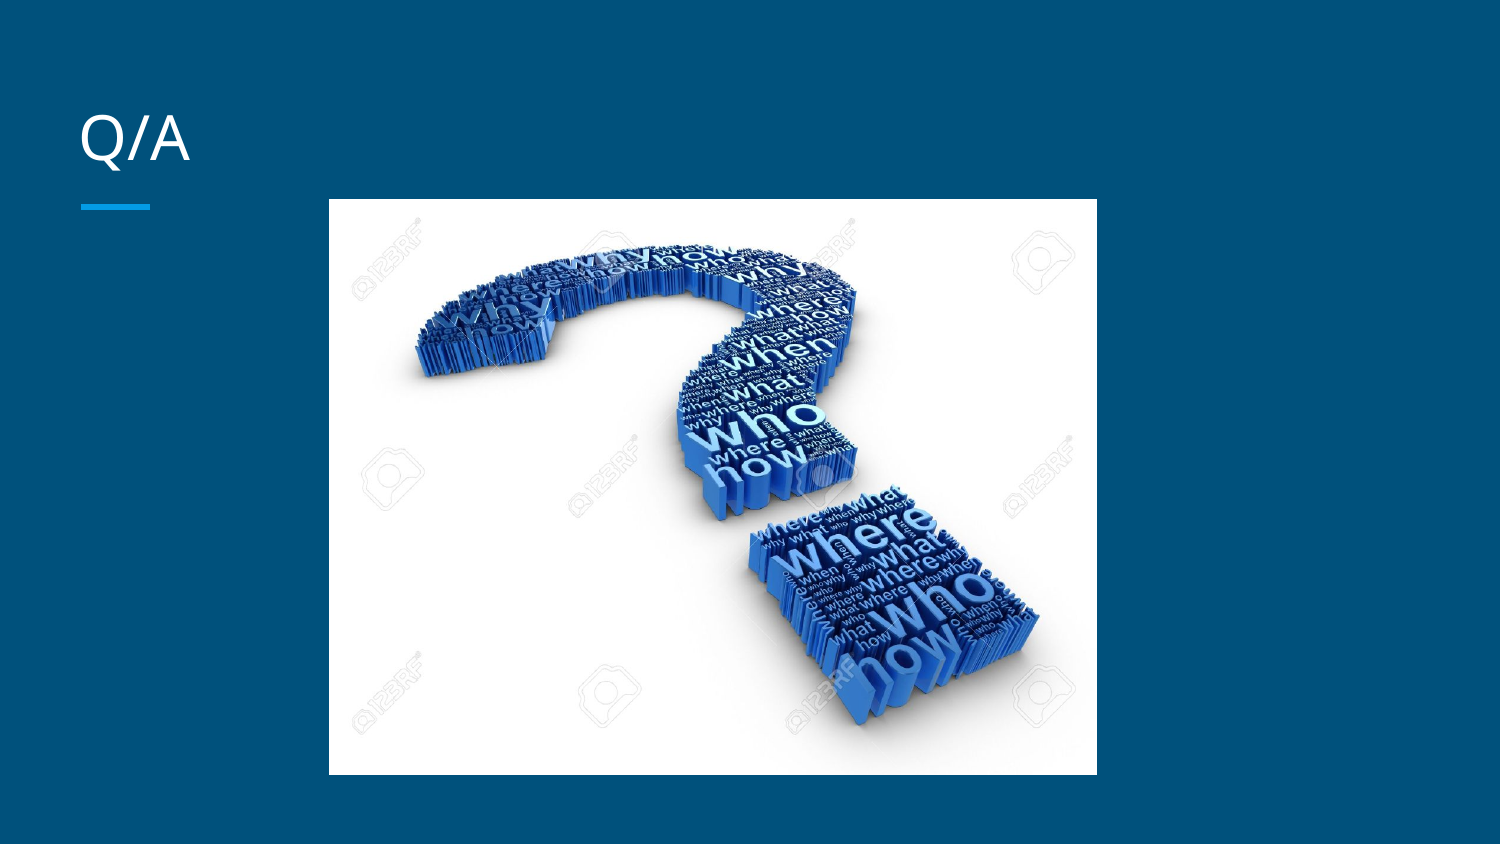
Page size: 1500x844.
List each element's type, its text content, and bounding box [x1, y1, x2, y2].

picture [330, 200, 1096, 774]
title Q/A [63, 75, 1437, 188]
